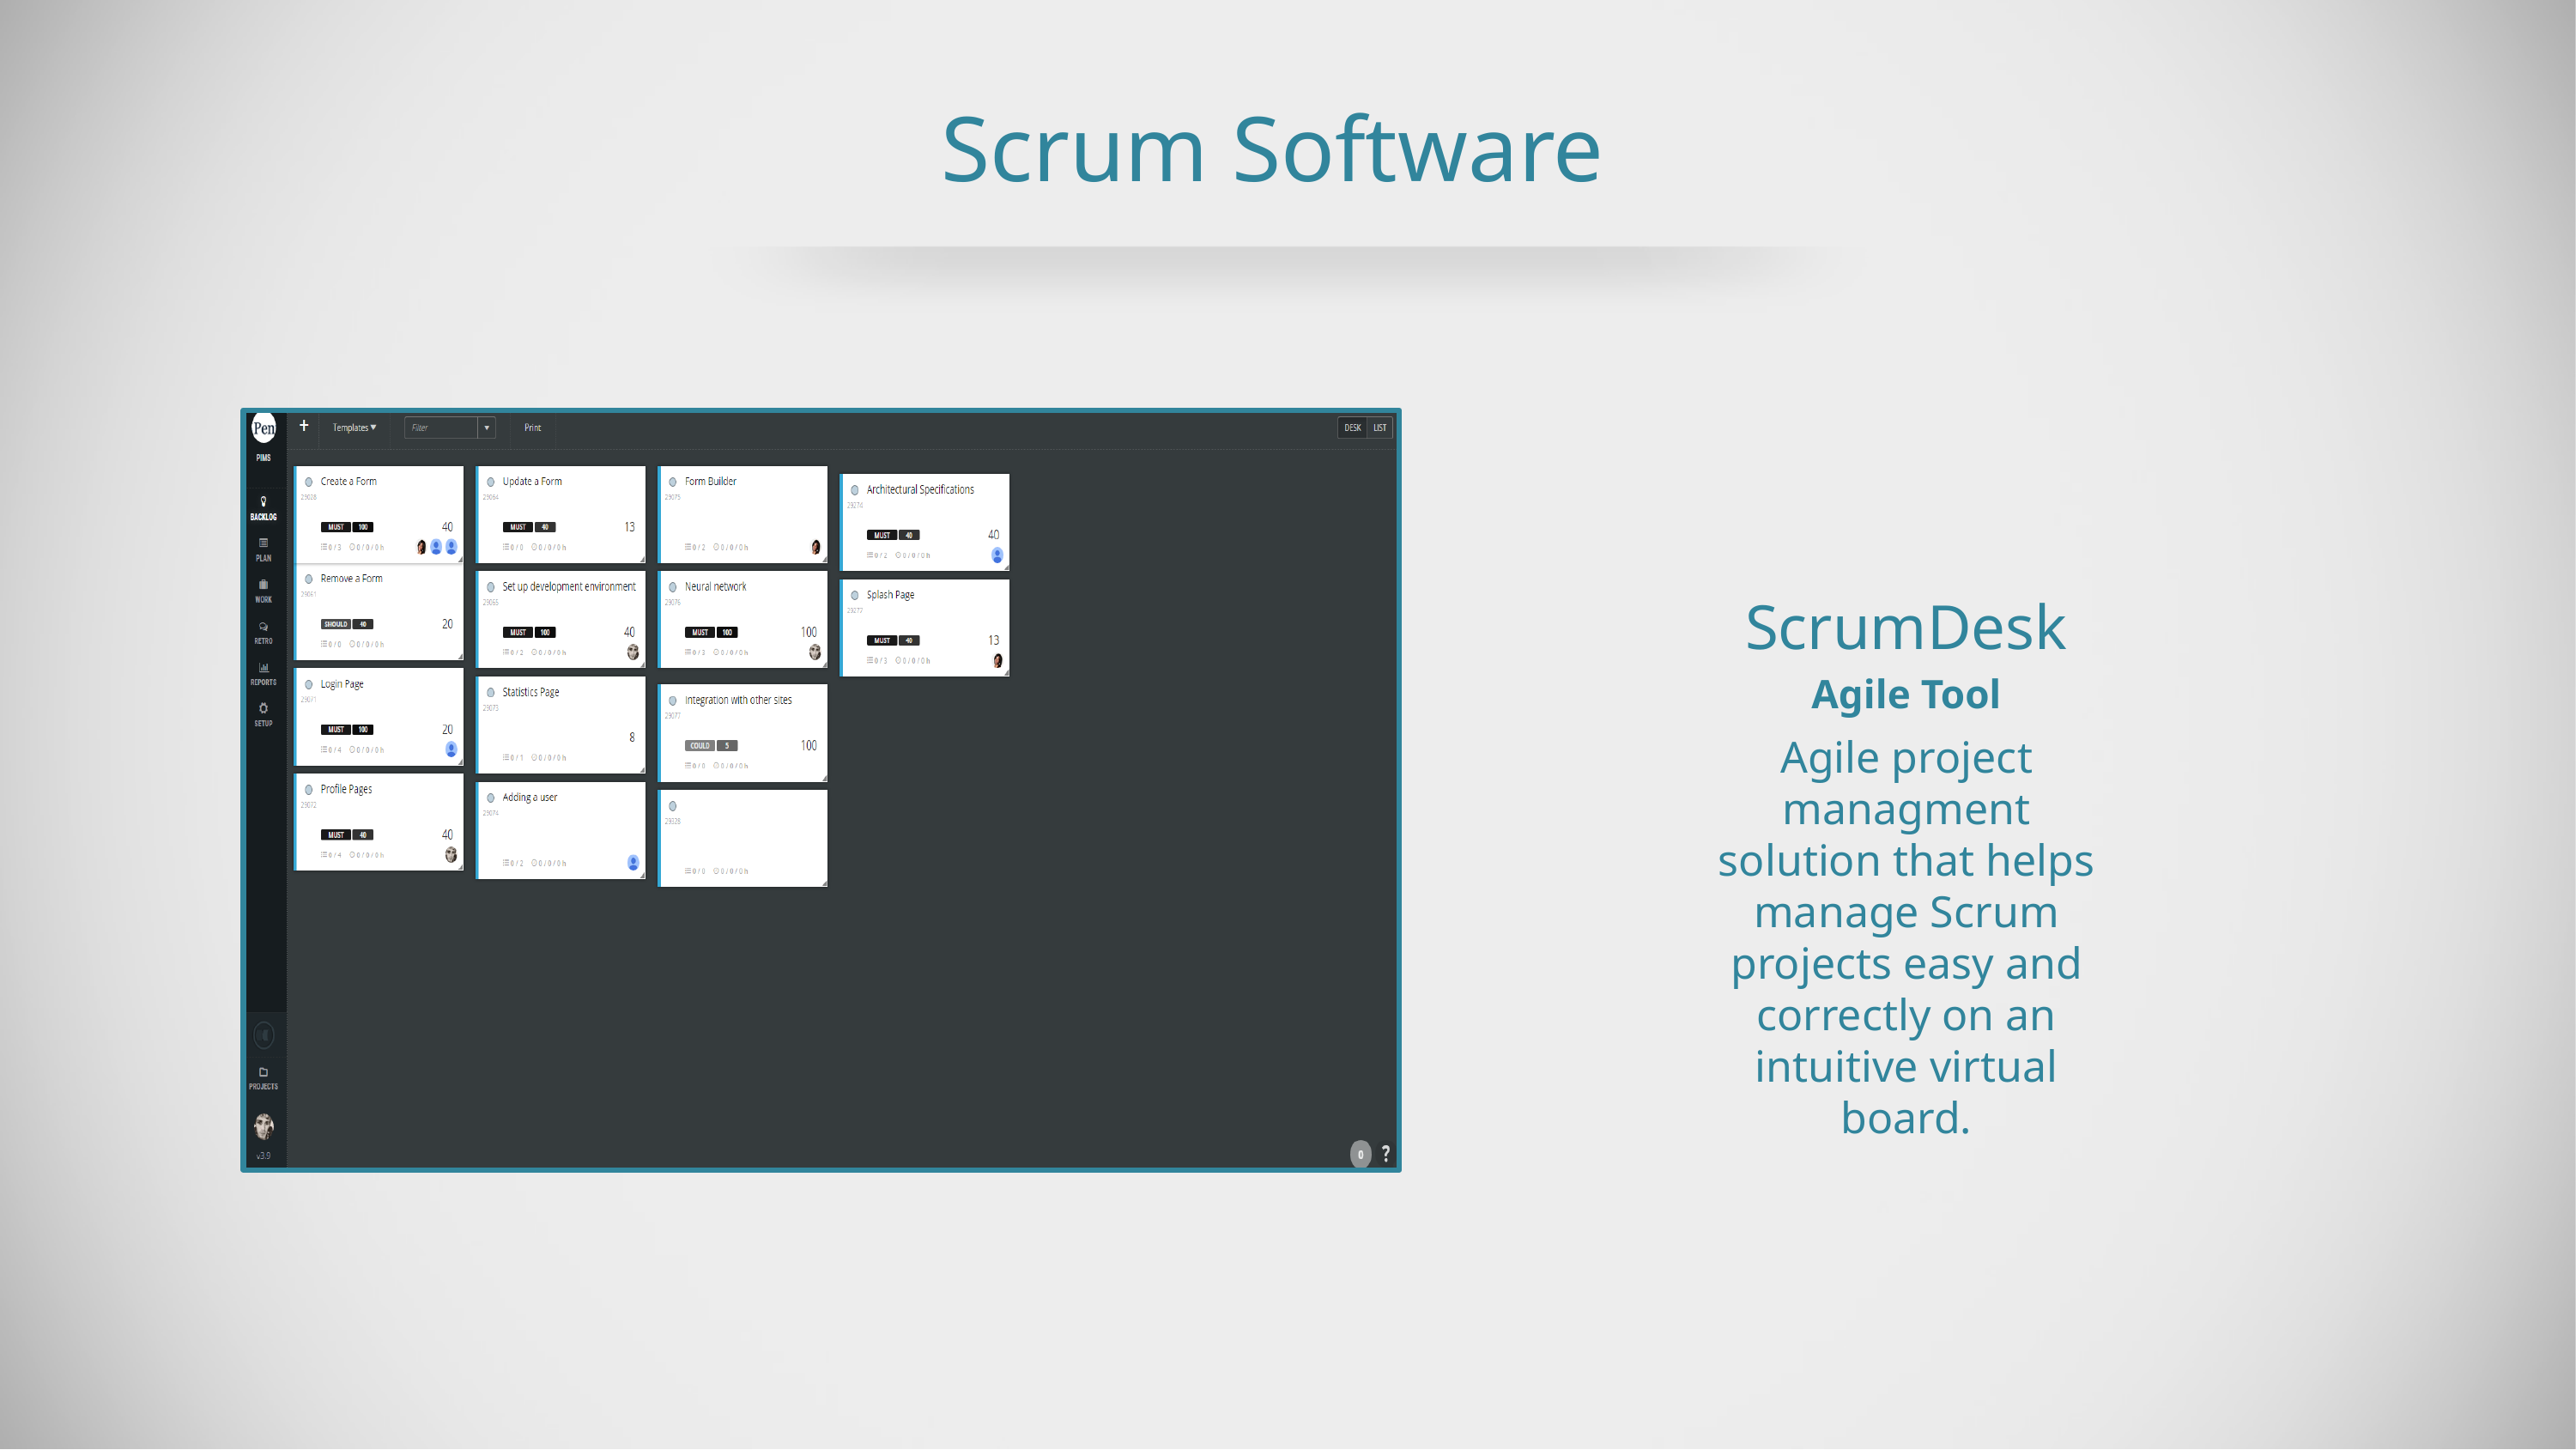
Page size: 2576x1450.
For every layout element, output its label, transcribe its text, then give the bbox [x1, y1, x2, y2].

text_box ScrumDesk [1689, 582, 2124, 663]
text_box [241, 409, 1401, 1172]
text_box Scrum Software [1359, 86, 1846, 204]
text_box Agile Tool [1679, 663, 2134, 724]
picture [0, 0, 2576, 1449]
text_box Agile project managment solution that helps manage Scrum projects easy and correctly on an intuitive virtual board. [1689, 724, 2124, 1150]
text_box Scrum Software [700, 86, 1185, 204]
